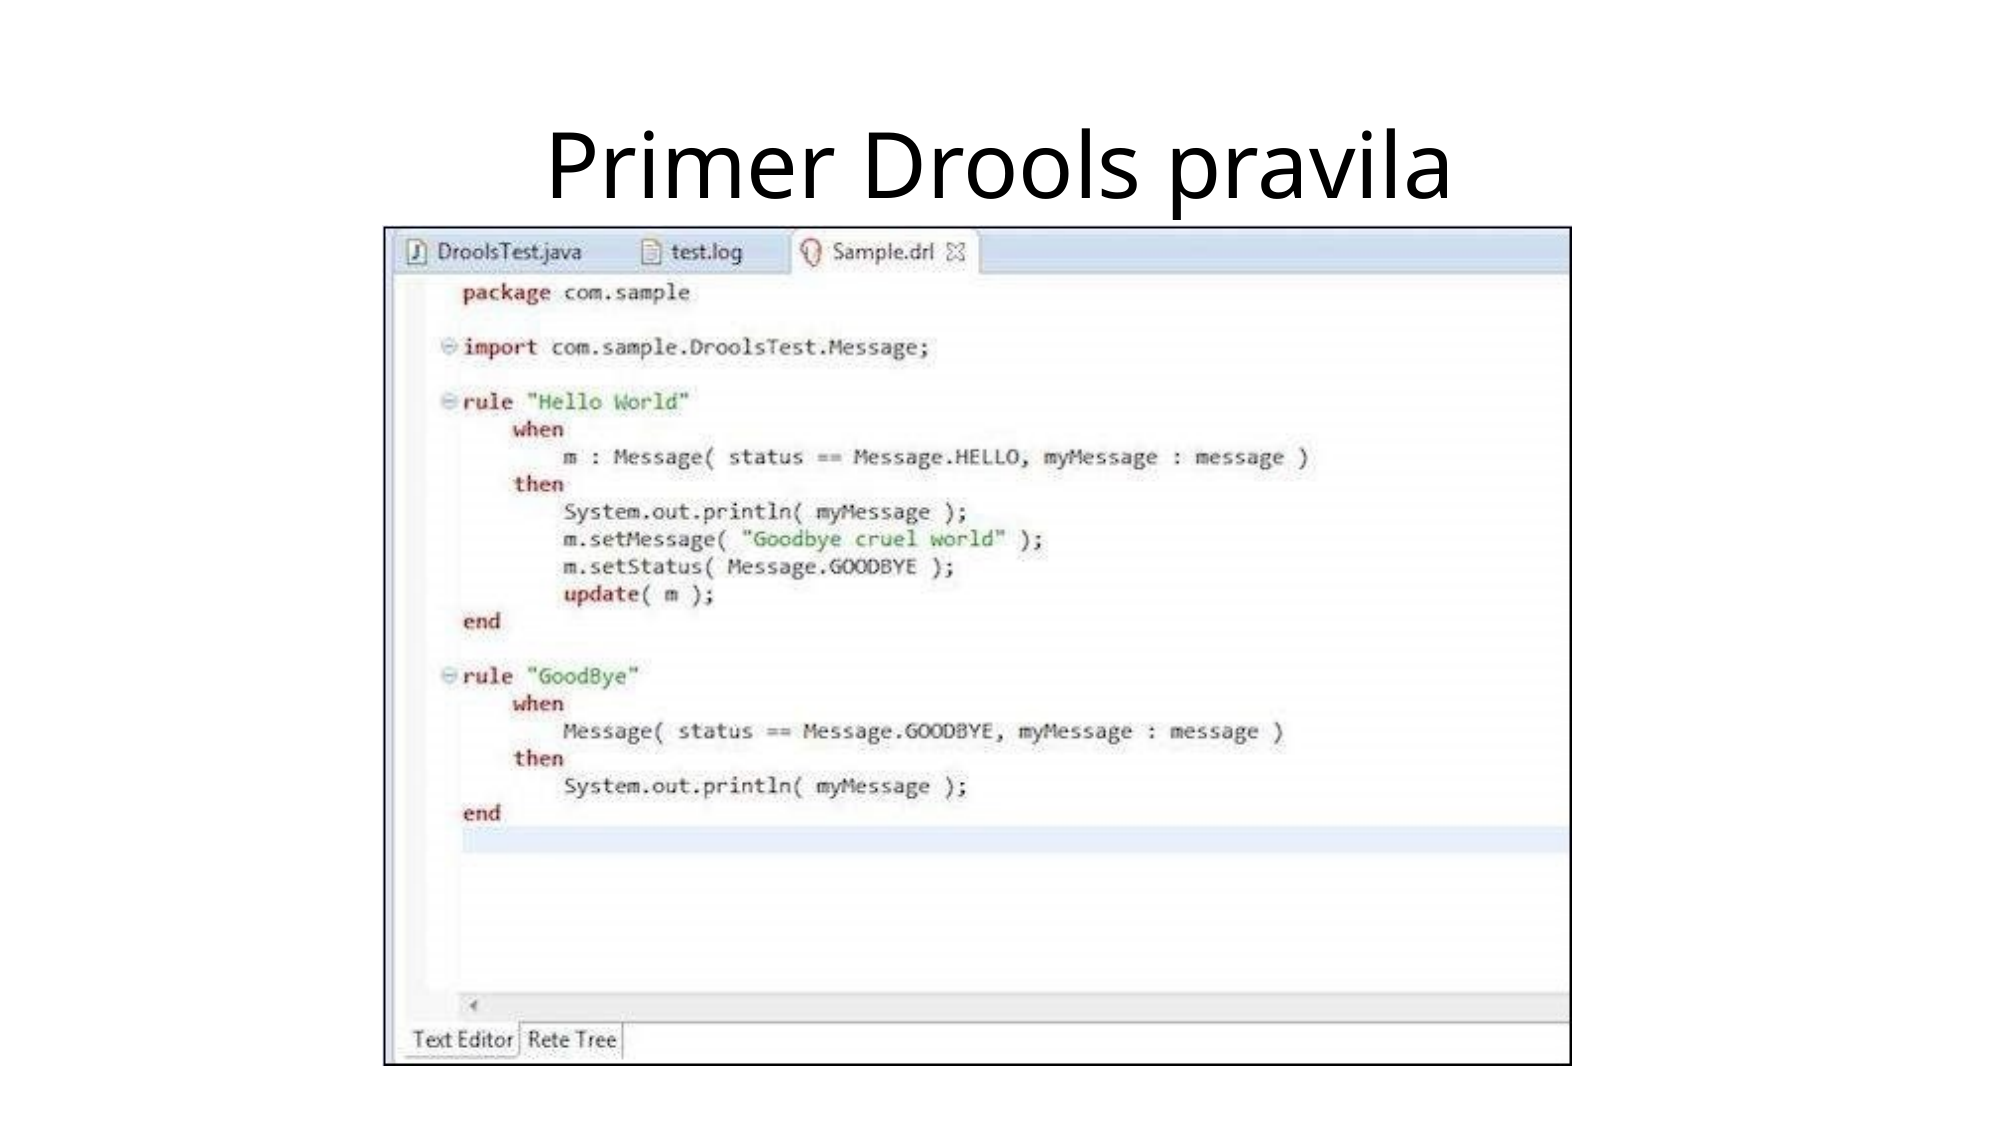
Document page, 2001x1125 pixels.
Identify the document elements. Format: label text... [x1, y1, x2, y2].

title Primer Drools pravila [137, 59, 1863, 278]
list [382, 225, 1572, 1066]
